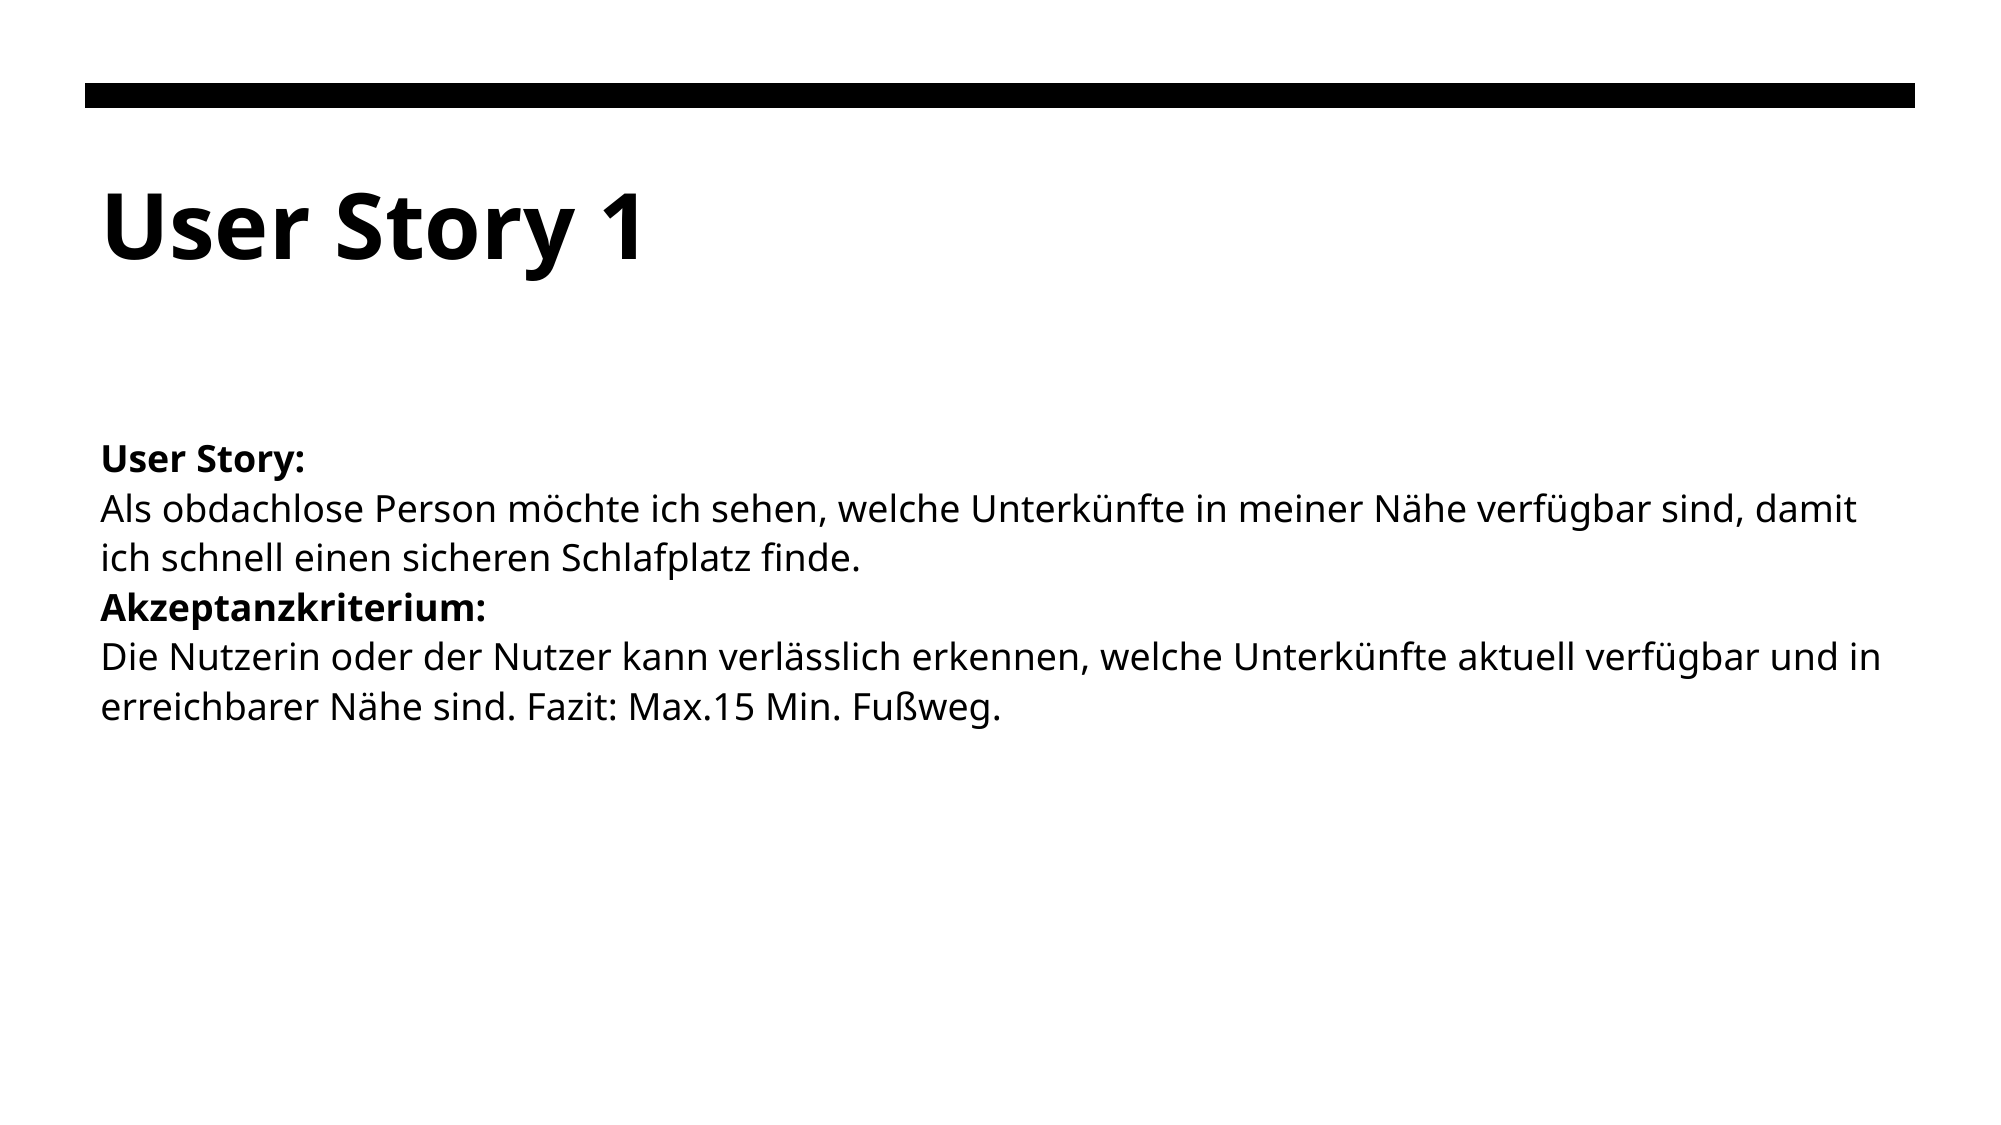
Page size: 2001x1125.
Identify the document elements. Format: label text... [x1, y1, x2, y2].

title User Story 1 [85, 160, 1916, 401]
list User Story: Als obdachlose Person möchte ich sehen, welche Unterkünfte in meiner Nähe verfügbar sind, damit ich schnell einen sicheren Schlafplatz finde. Akzeptanzkriterium: Die Nutzerin oder der Nutzer kann verlässlich erkennen, welche Unterkünfte aktuell verfügbar und in erreichbarer Nähe sind. Fazit: Max.15 Min. Fußweg. [85, 423, 1916, 1041]
